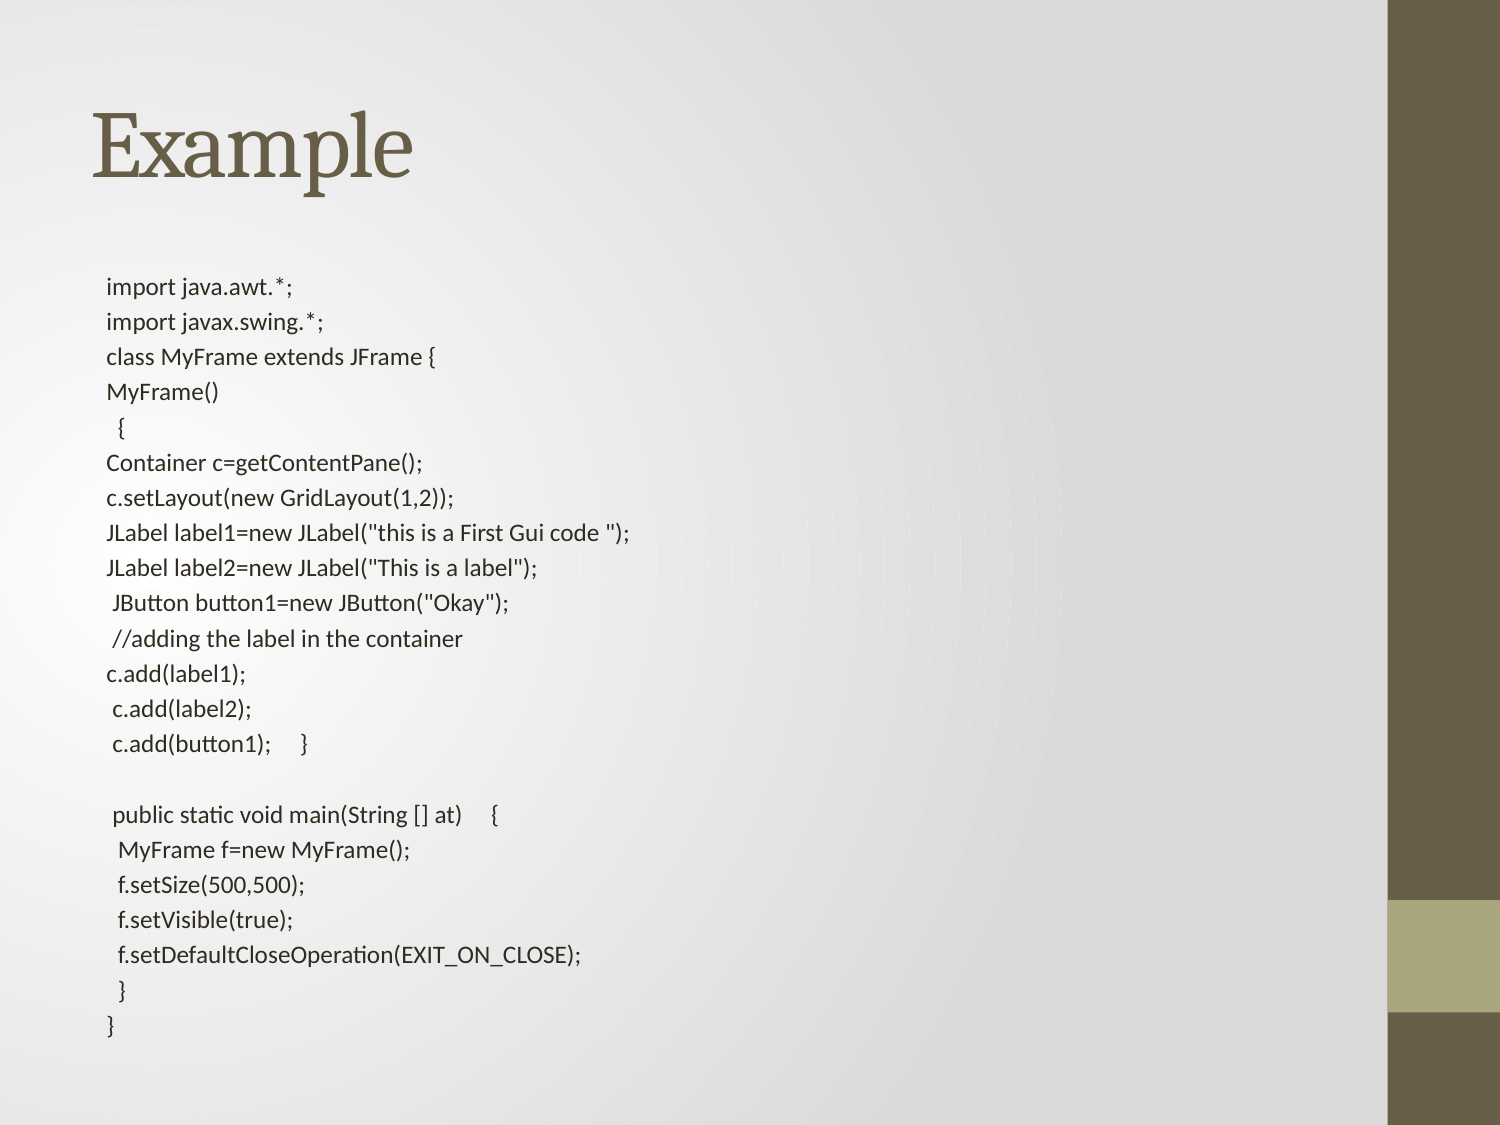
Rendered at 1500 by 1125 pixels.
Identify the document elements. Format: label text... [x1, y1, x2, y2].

title Example [75, 45, 1325, 233]
list import java.awt.*; import javax.swing.*; class MyFrame extends JFrame { MyFrame() { Container c=getContentPane(); c.setLayout(new GridLayout(1,2)); JLabel label1=new JLabel("this is a First Gui code "); JLabel label2=new JLabel("This is a label"); JButton button1=new JButton("Okay"); //adding the label in the container c.add(label1); c.add(label2); c.add(button1); } public static void main(String [] at) { MyFrame f=new MyFrame(); f.setSize(500,500); f.setVisible(true); f.setDefaultCloseOperation(EXIT_ON_CLOSE); } } [75, 262, 1325, 1050]
